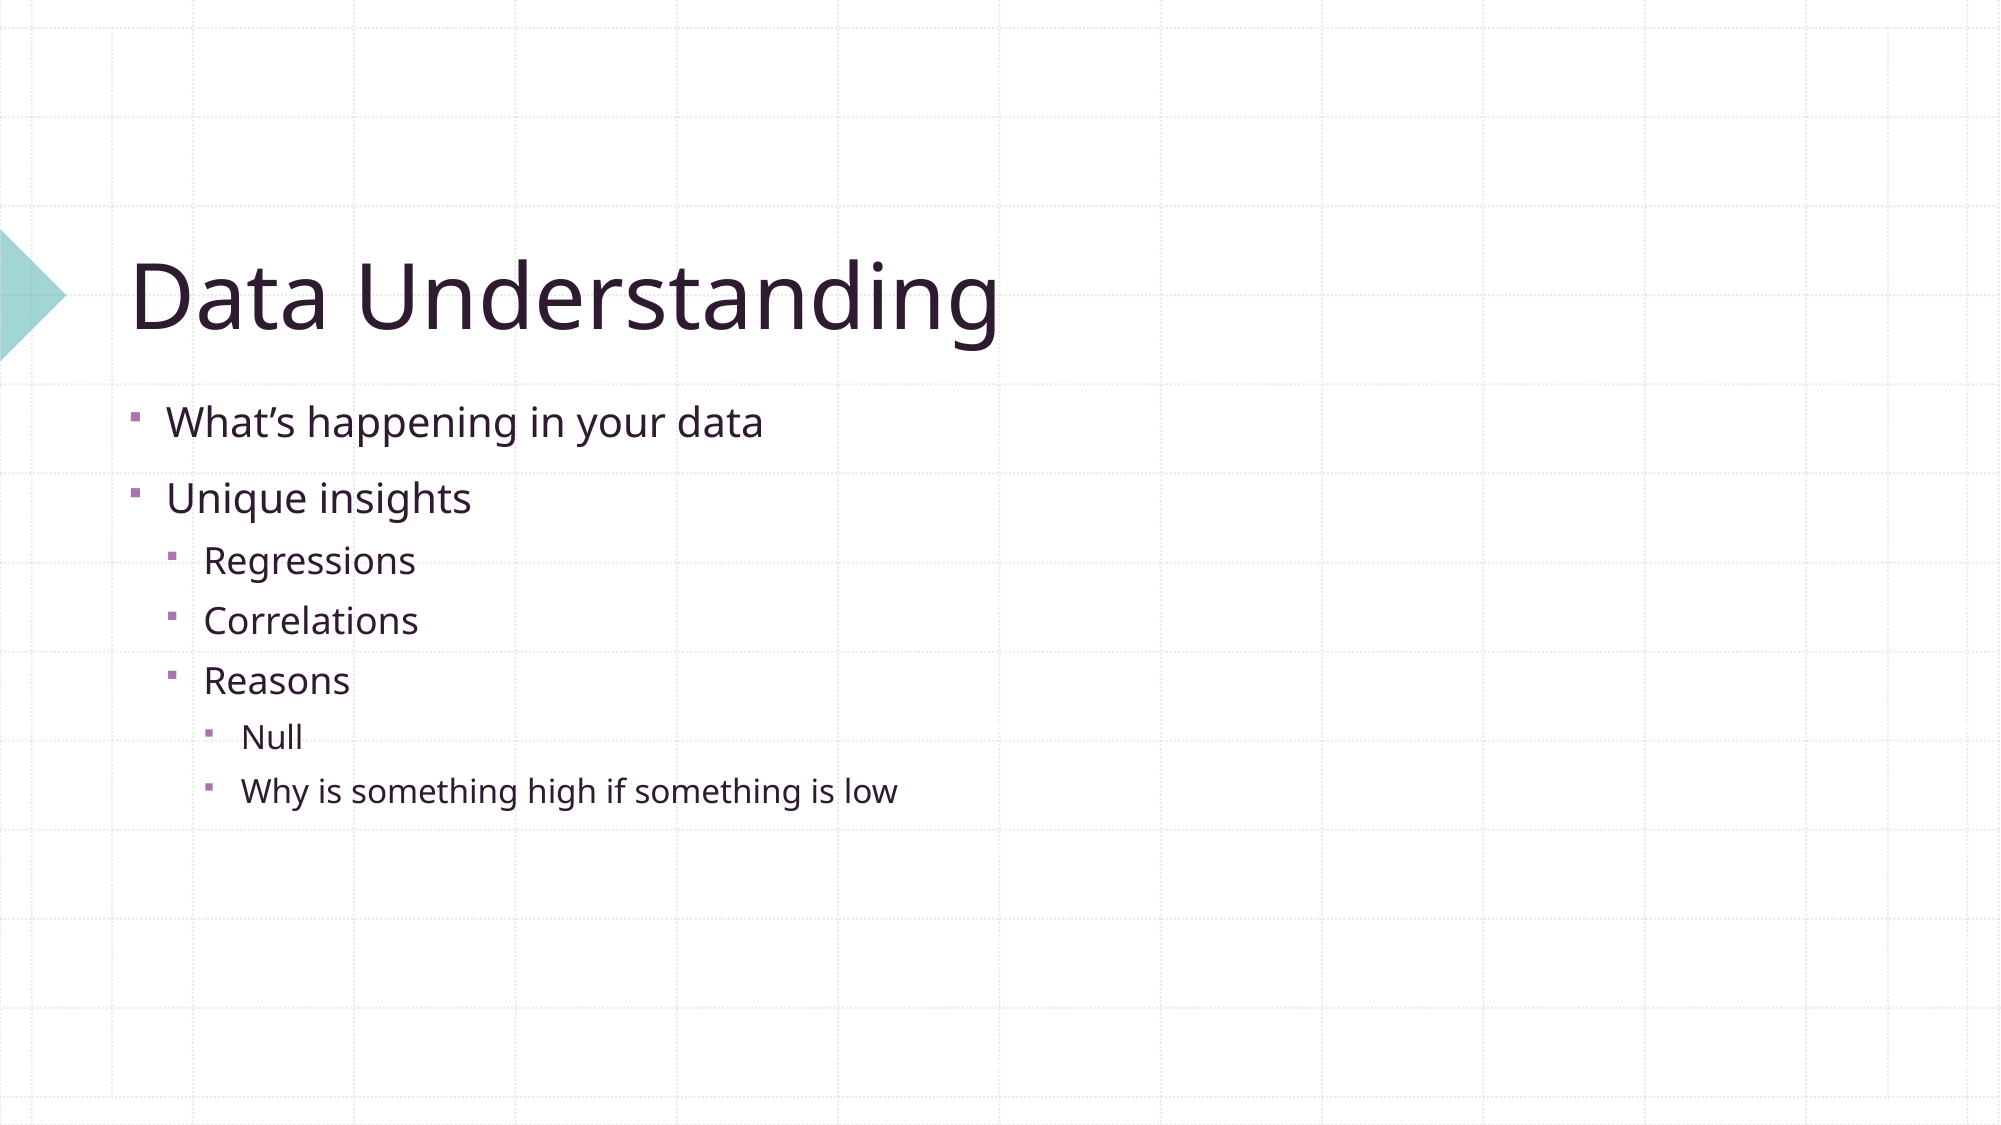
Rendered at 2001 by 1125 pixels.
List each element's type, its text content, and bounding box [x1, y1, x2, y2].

list What’s happening in your data Unique insights Regressions Correlations Reasons Null Why is something high if something is low [113, 383, 1808, 969]
title Data Understanding [113, 119, 1808, 356]
